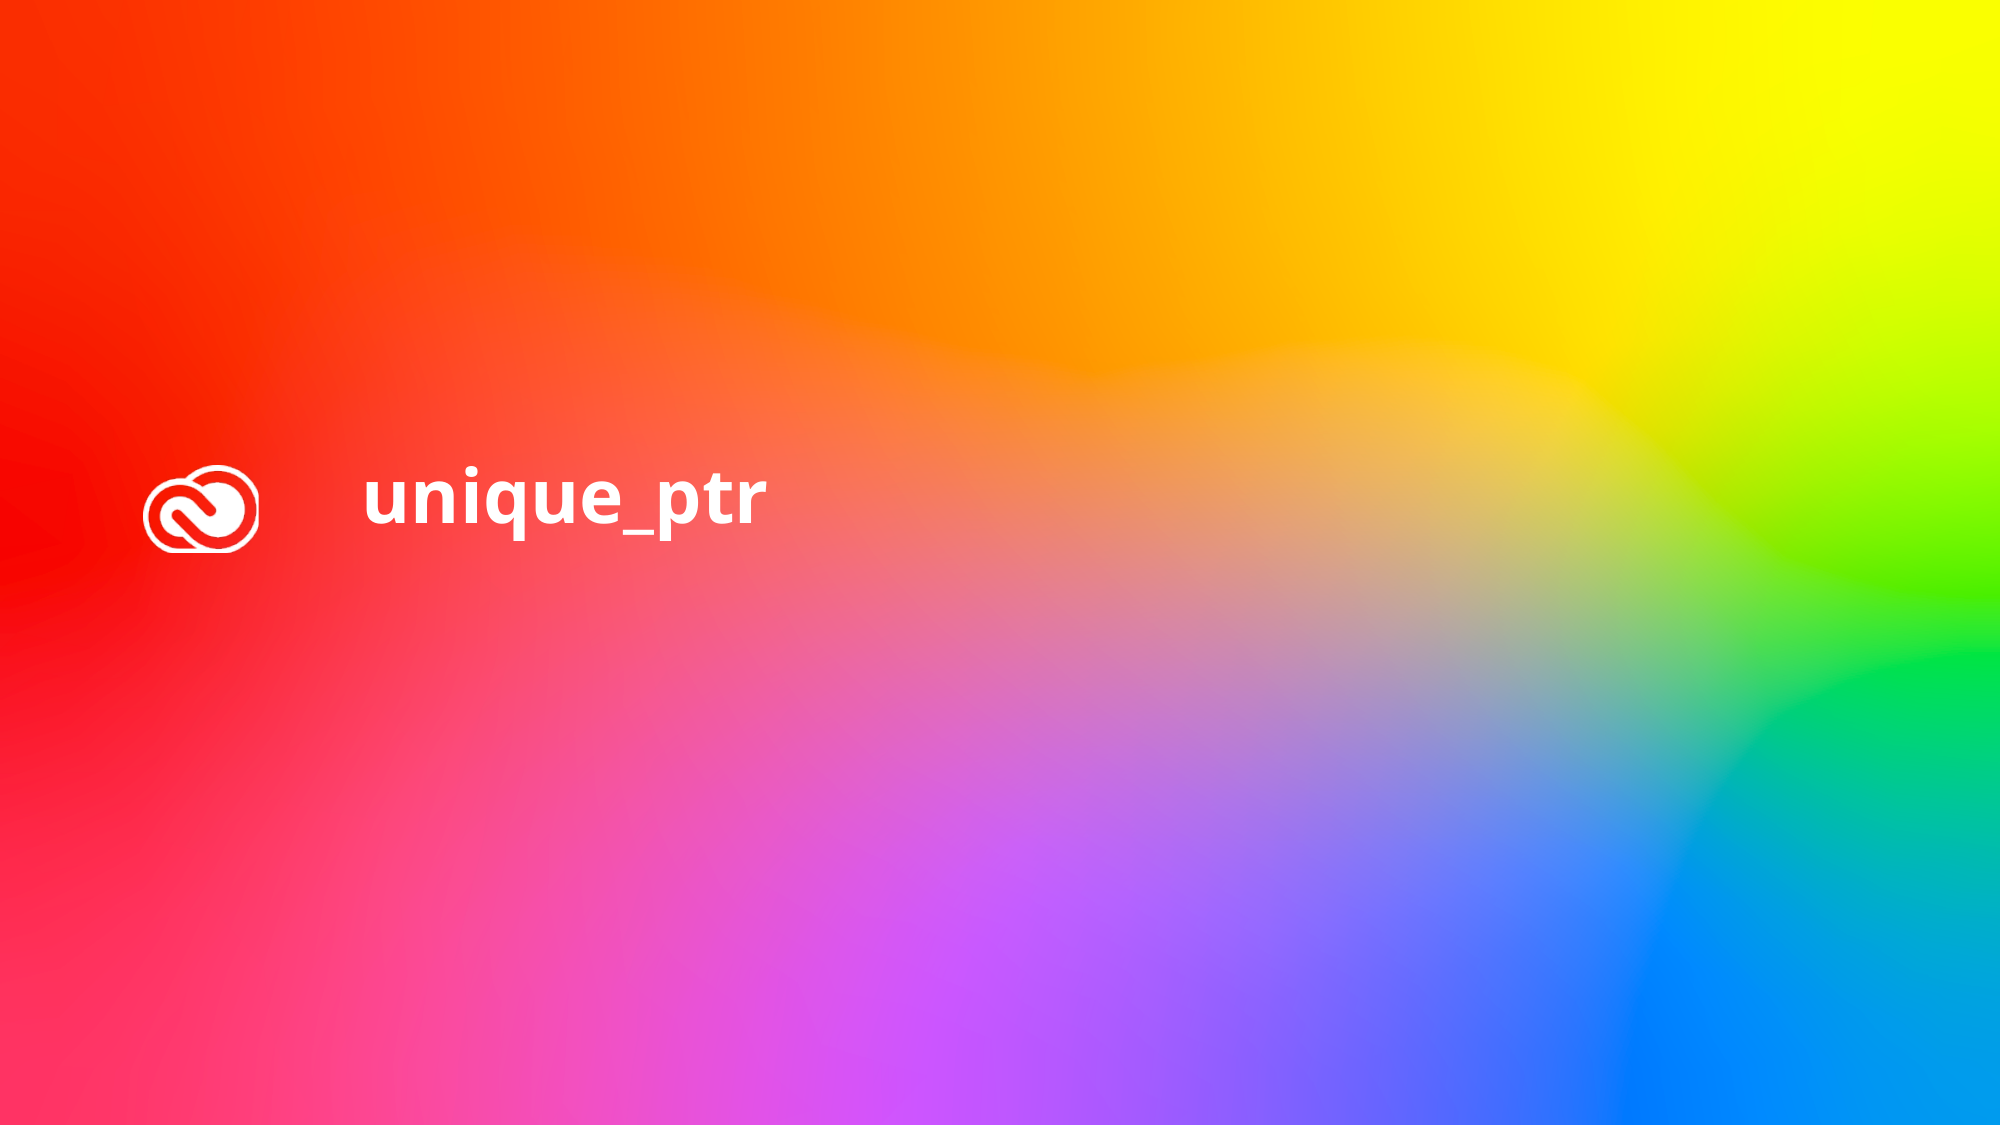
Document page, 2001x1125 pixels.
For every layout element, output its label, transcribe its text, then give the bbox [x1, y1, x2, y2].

title unique_ptr [361, 458, 1827, 744]
picture [0, 0, 2000, 1125]
